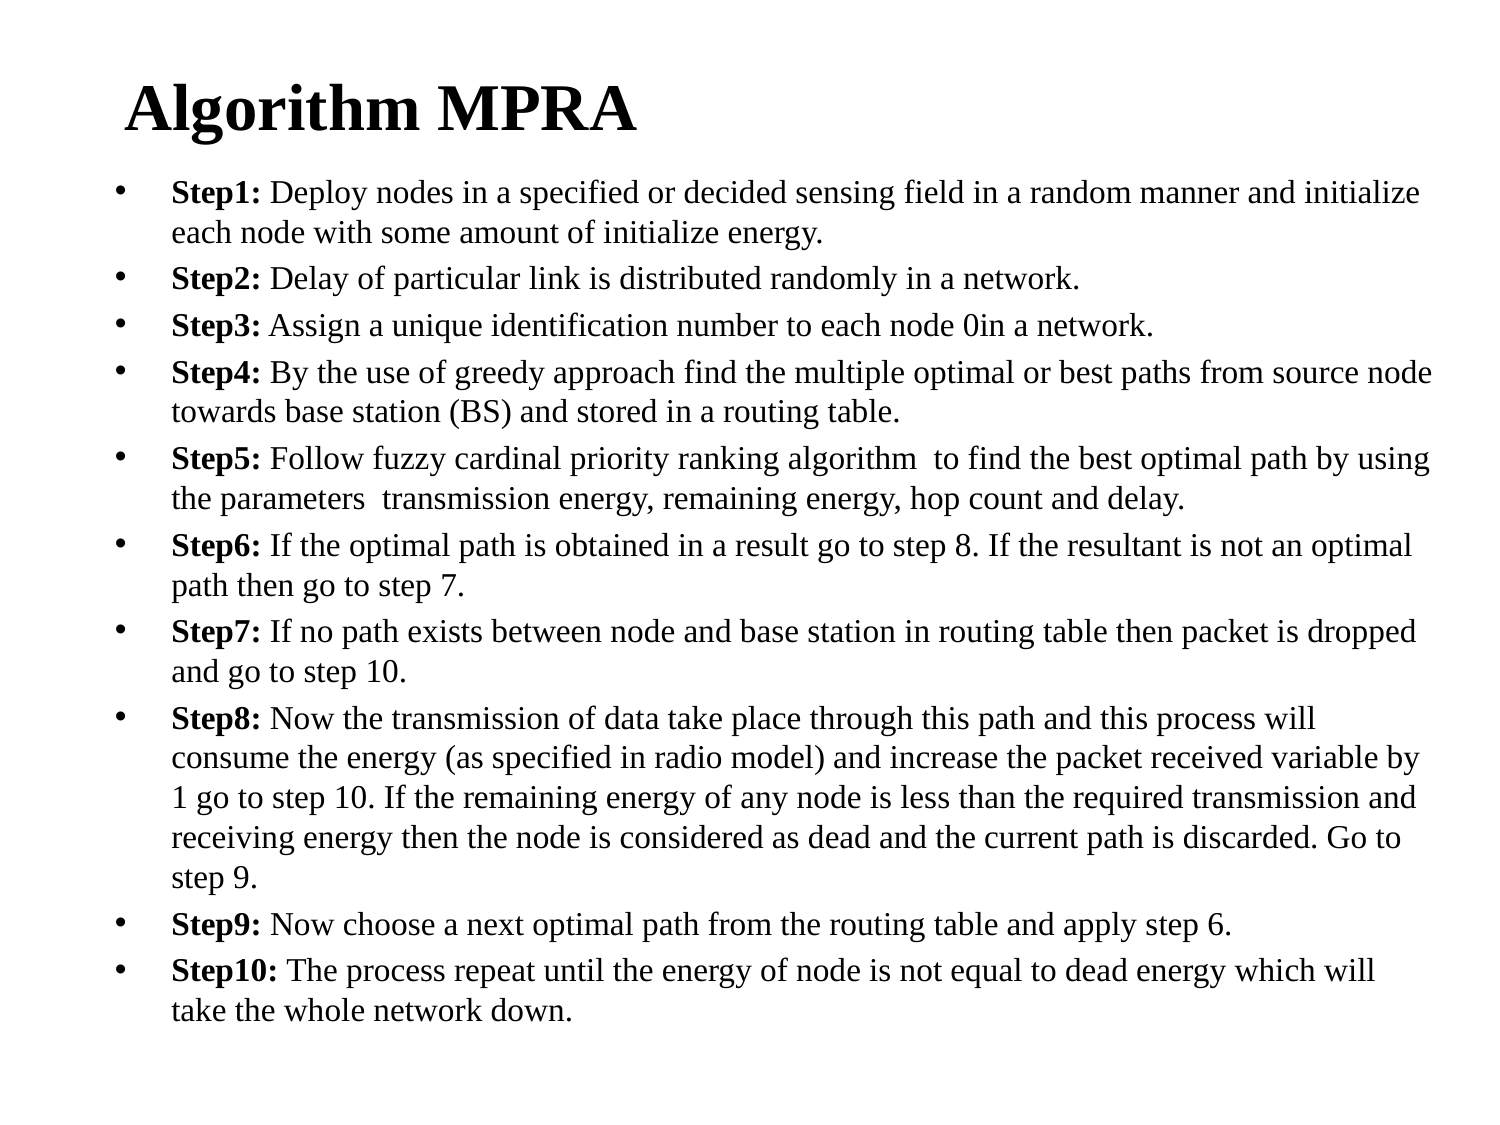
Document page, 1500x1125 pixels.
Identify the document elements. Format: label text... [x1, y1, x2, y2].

list Step1: Deploy nodes in a specified or decided sensing field in a random manner and initialize each node with some amount of initialize energy. Step2: Delay of particular link is distributed randomly in a network. Step3: Assign a unique identification number to each node 0in a network. Step4: By the use of greedy approach find the multiple optimal or best paths from source node towards base station (BS) and stored in a routing table. Step5: Follow fuzzy cardinal priority ranking algorithm to find the best optimal path by using the parameters transmission energy, remaining energy, hop count and delay. Step6: If the optimal path is obtained in a result go to step 8. If the resultant is not an optimal path then go to step 7. Step7: If no path exists between node and base station in routing table then packet is dropped and go to step 10. Step8: Now the transmission of data take place through this path and this process will consume the energy (as specified in radio model) and increase the packet received variable by 1 go to step 10. If the remaining energy of any node is less than the required transmission and receiving energy then the node is considered as dead and the current path is discarded. Go to step 9. Step9: Now choose a next optimal path from the routing table and apply step 6. Step10: The process repeat until the energy of node is not equal to dead energy which will take the whole network down. [99, 162, 1450, 1088]
title Algorithm MPRA [75, 45, 688, 163]
